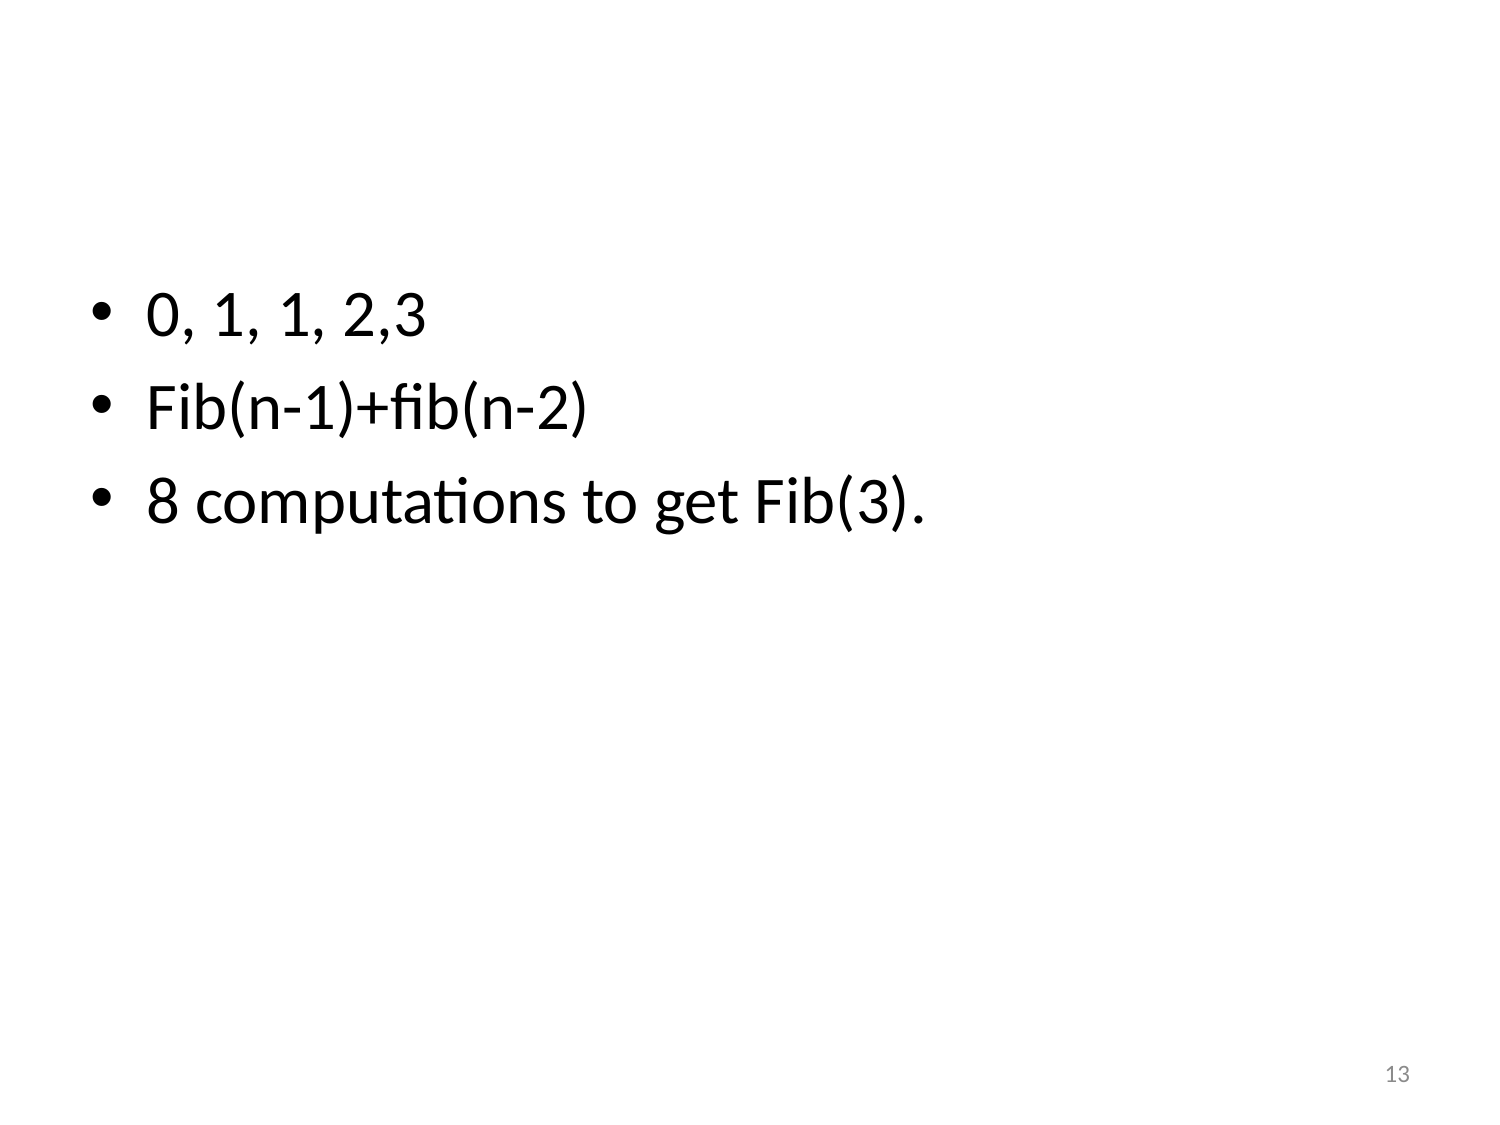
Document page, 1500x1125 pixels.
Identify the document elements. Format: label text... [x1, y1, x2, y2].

list 0, 1, 1, 2,3 Fib(n-1)+fib(n-2) 8 computations to get Fib(3). [75, 262, 1425, 1005]
slide_number 13 [1074, 1042, 1425, 1103]
